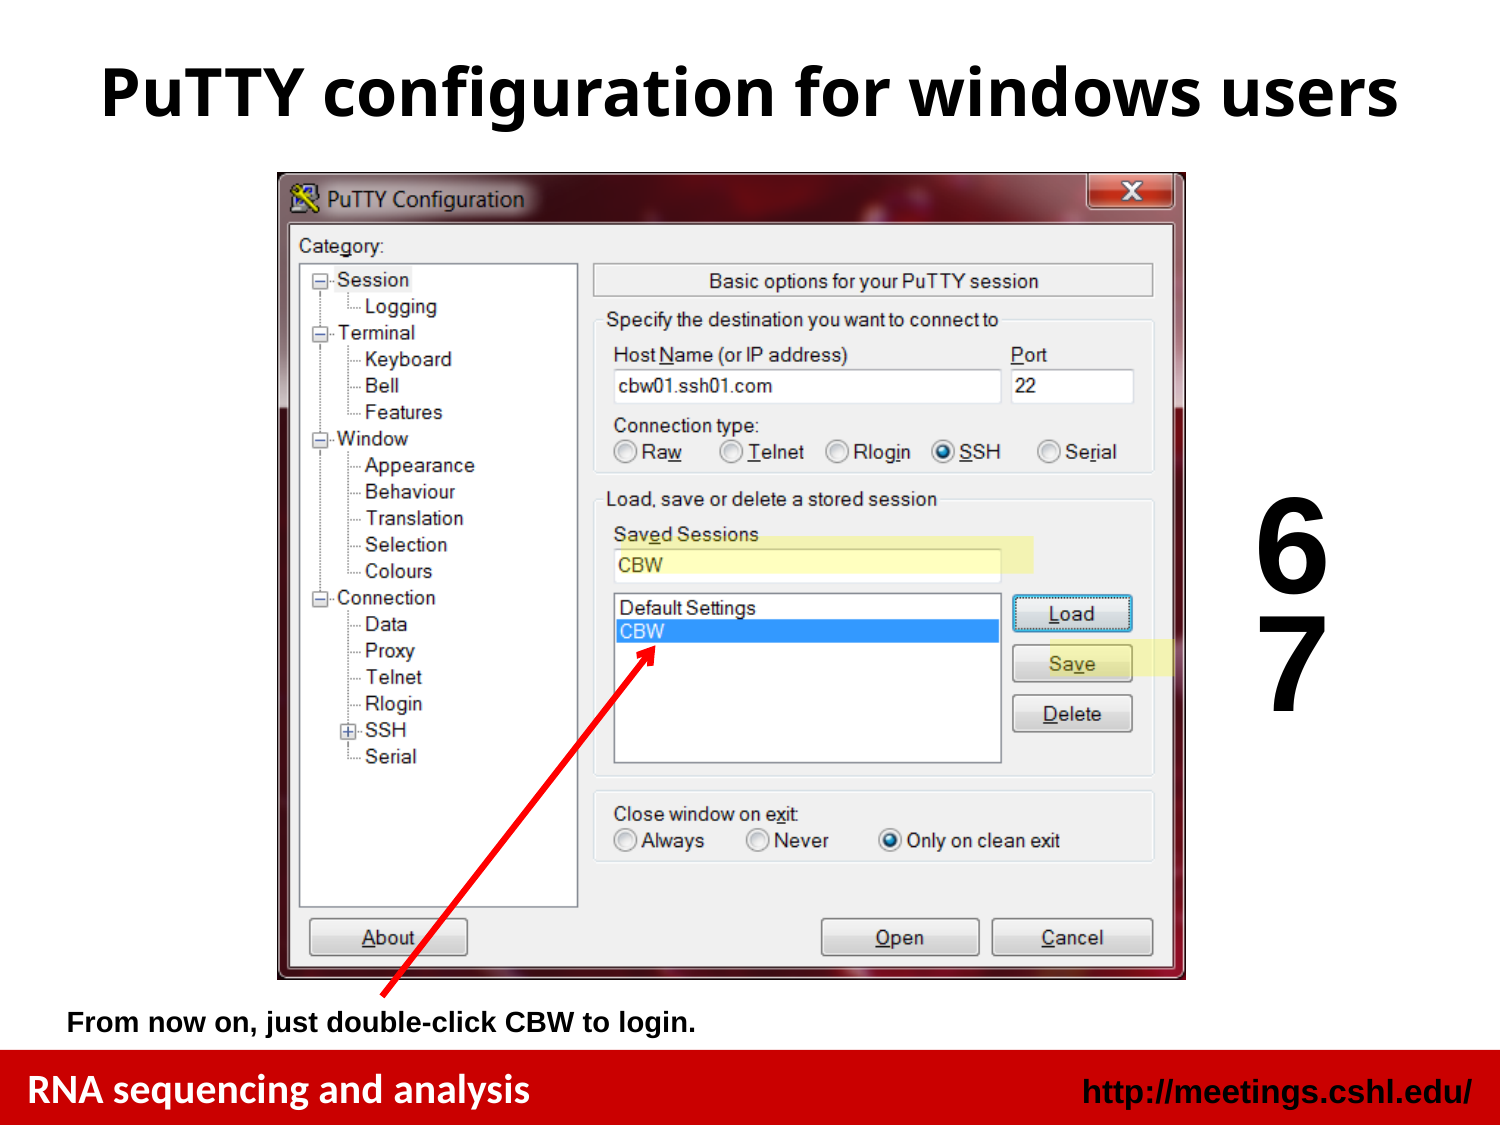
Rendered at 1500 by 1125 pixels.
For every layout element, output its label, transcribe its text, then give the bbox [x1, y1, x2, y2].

title PuTTY configuration for windows users [24, 0, 1475, 184]
text_box 7 [1239, 566, 1346, 747]
picture [277, 172, 1186, 980]
text_box From now on, just double-click CBW to login. [51, 996, 712, 1046]
text_box 6 [1239, 448, 1346, 566]
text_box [381, 644, 656, 997]
